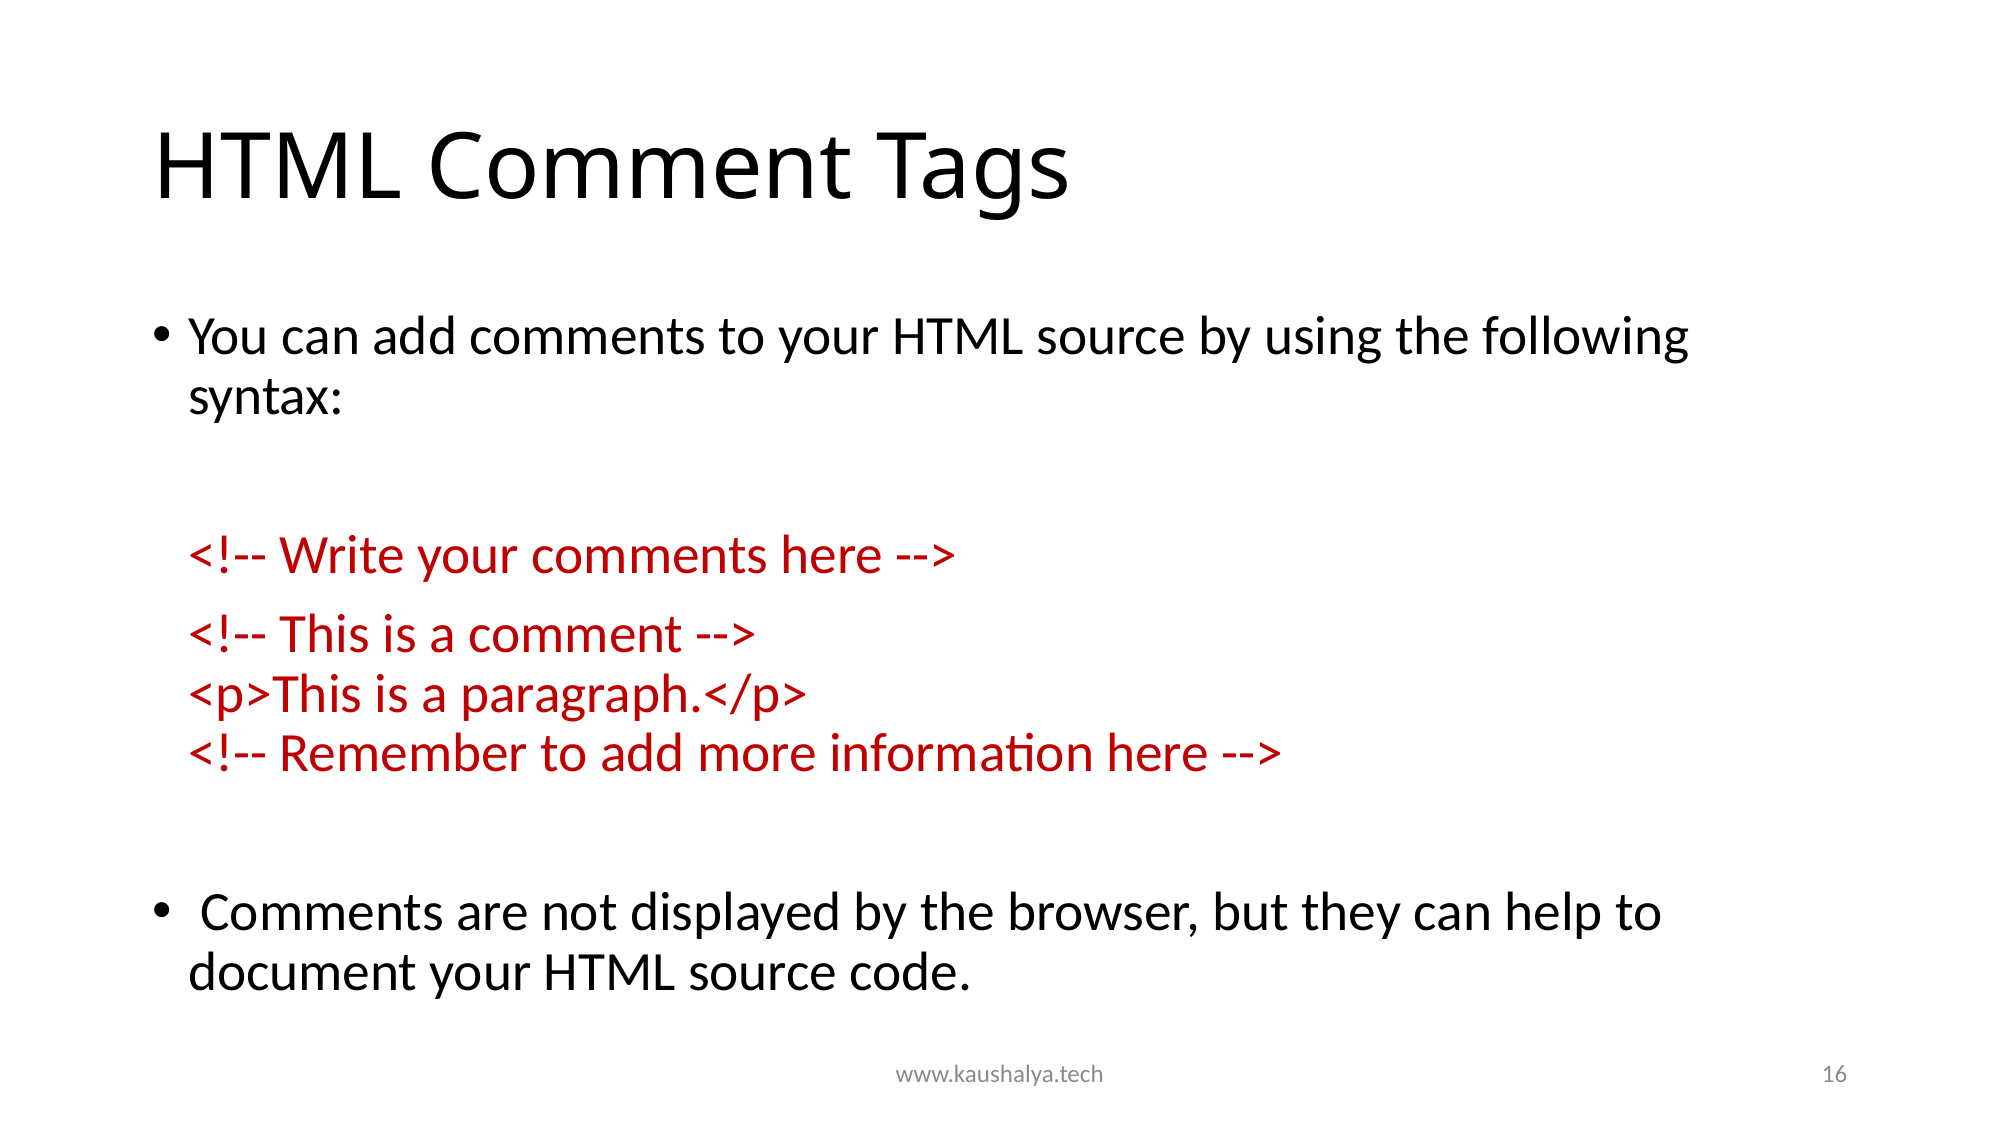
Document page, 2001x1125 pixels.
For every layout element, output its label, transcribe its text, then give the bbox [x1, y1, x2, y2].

slide_number 16 [1412, 1042, 1863, 1103]
footer www.kaushalya.tech [662, 1042, 1338, 1103]
list You can add comments to your HTML source by using the following syntax: <!-- Write your comments here --> <!-- This is a comment --> <p>This is a paragraph.</p> <!-- Remember to add more information here --> Comments are not displayed by the browser, but they can help to document your HTML source code. [137, 299, 1863, 1014]
title HTML Comment Tags [137, 59, 1863, 278]
